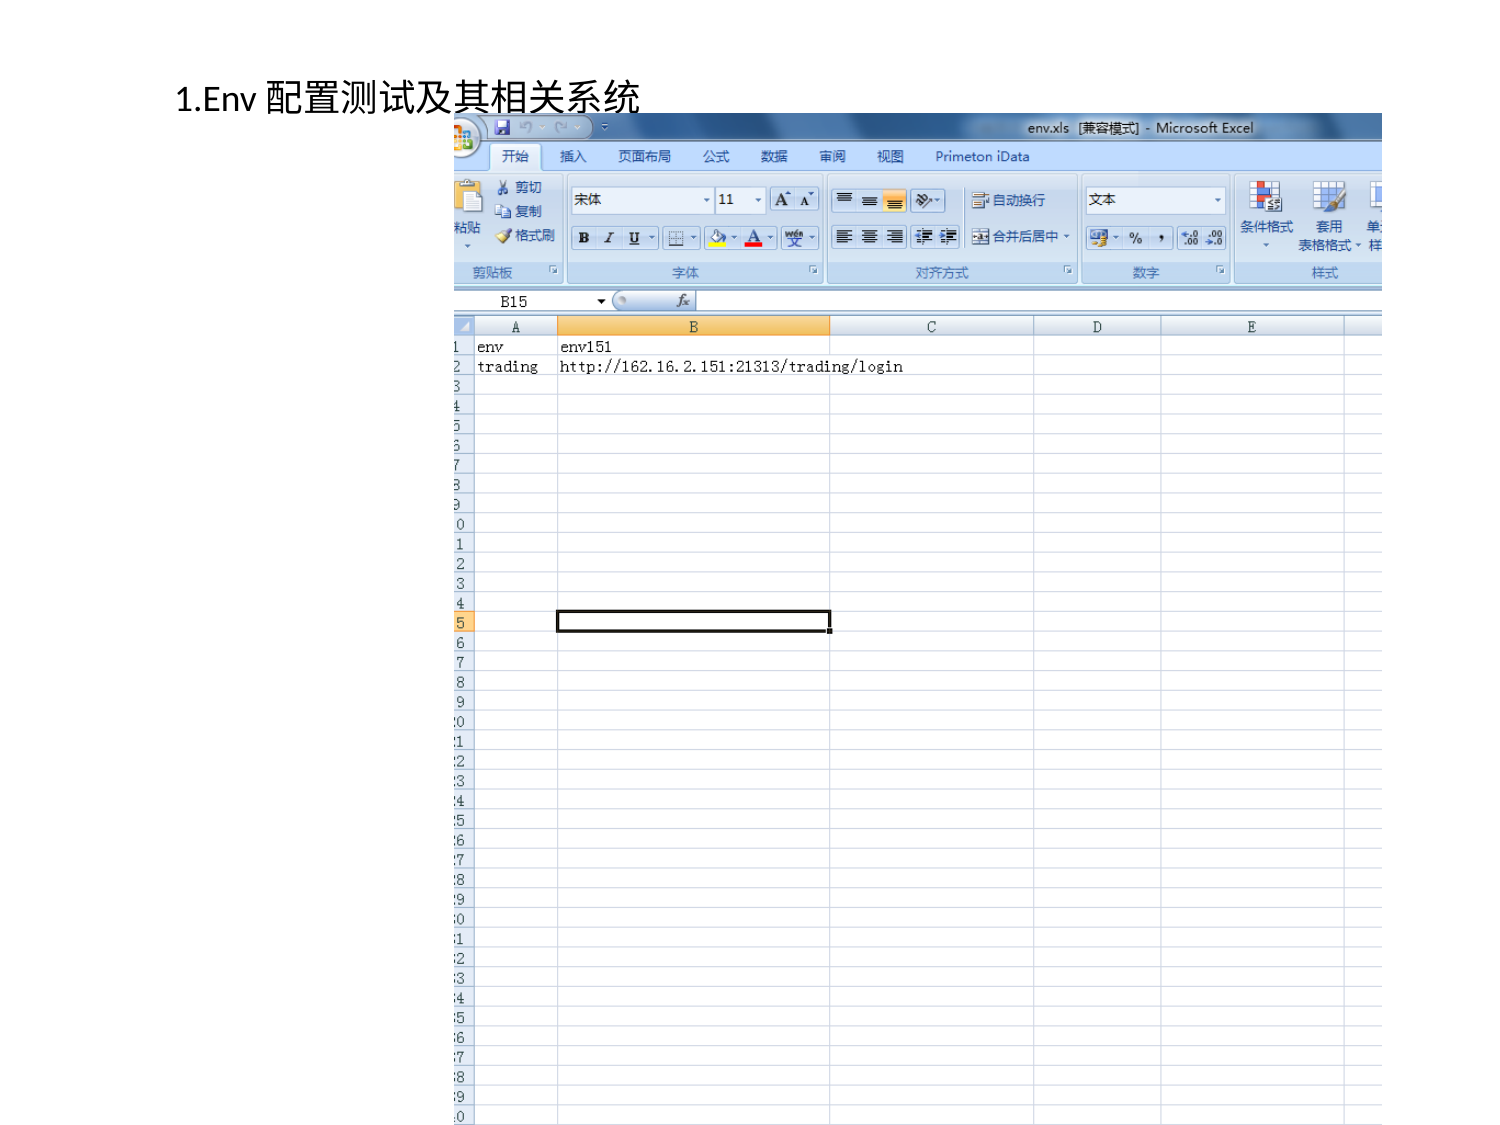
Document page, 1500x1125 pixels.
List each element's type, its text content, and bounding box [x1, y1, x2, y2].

text_box 1.Env配置测试及其相关系统 [159, 66, 1187, 127]
picture [454, 113, 1382, 1125]
